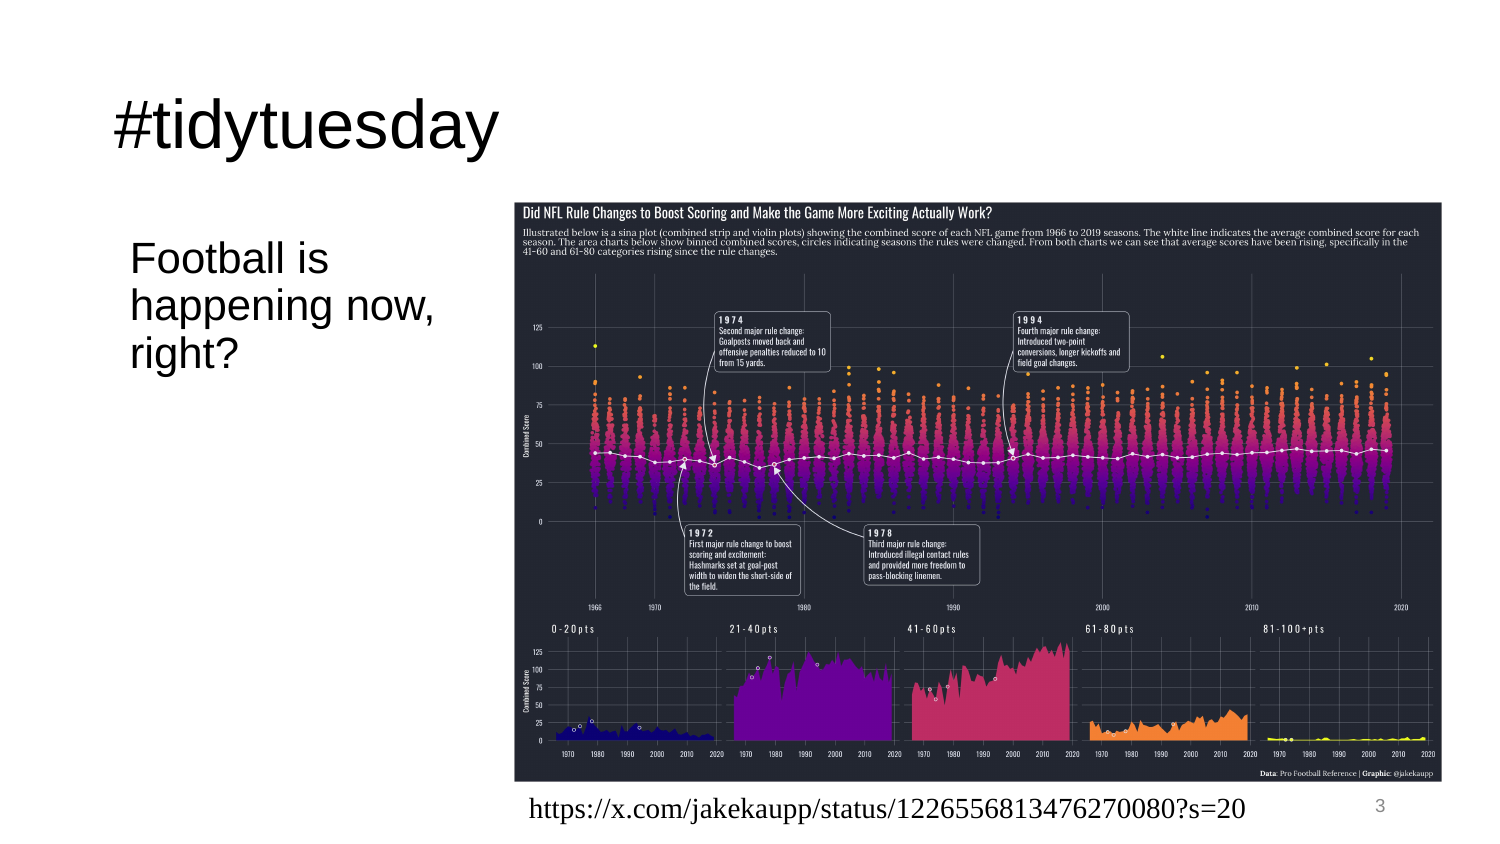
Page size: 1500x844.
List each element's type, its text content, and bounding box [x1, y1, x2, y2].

title #tidytuesday [103, 44, 1397, 208]
slide_number 3 [1370, 790, 1397, 827]
picture [513, 202, 1442, 783]
list Football is happening now, right? [103, 224, 472, 760]
text_box https://x.com/jakekaupp/status/1226556813476270080?s=20 [498, 781, 1370, 832]
